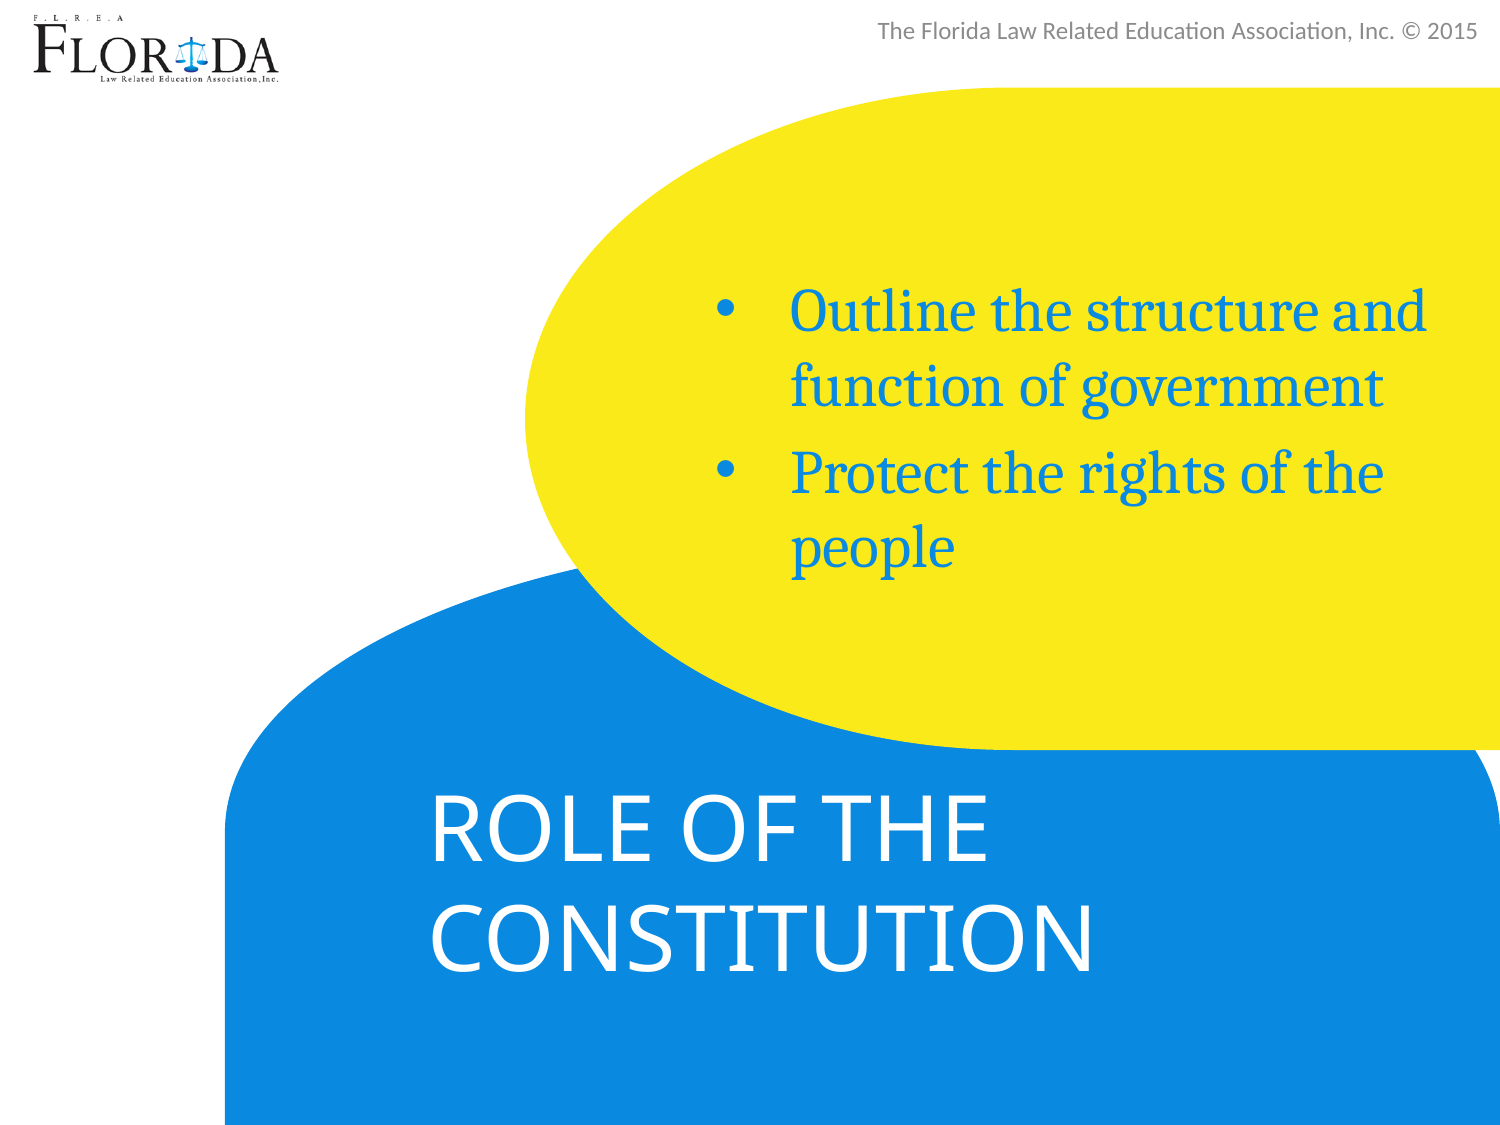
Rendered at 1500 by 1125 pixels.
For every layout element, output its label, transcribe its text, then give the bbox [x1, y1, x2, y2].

title Role of the Constitution [412, 762, 1500, 986]
list Outline the structure and function of government Protect the rights of the people [699, 262, 1475, 638]
picture [12, 0, 313, 88]
